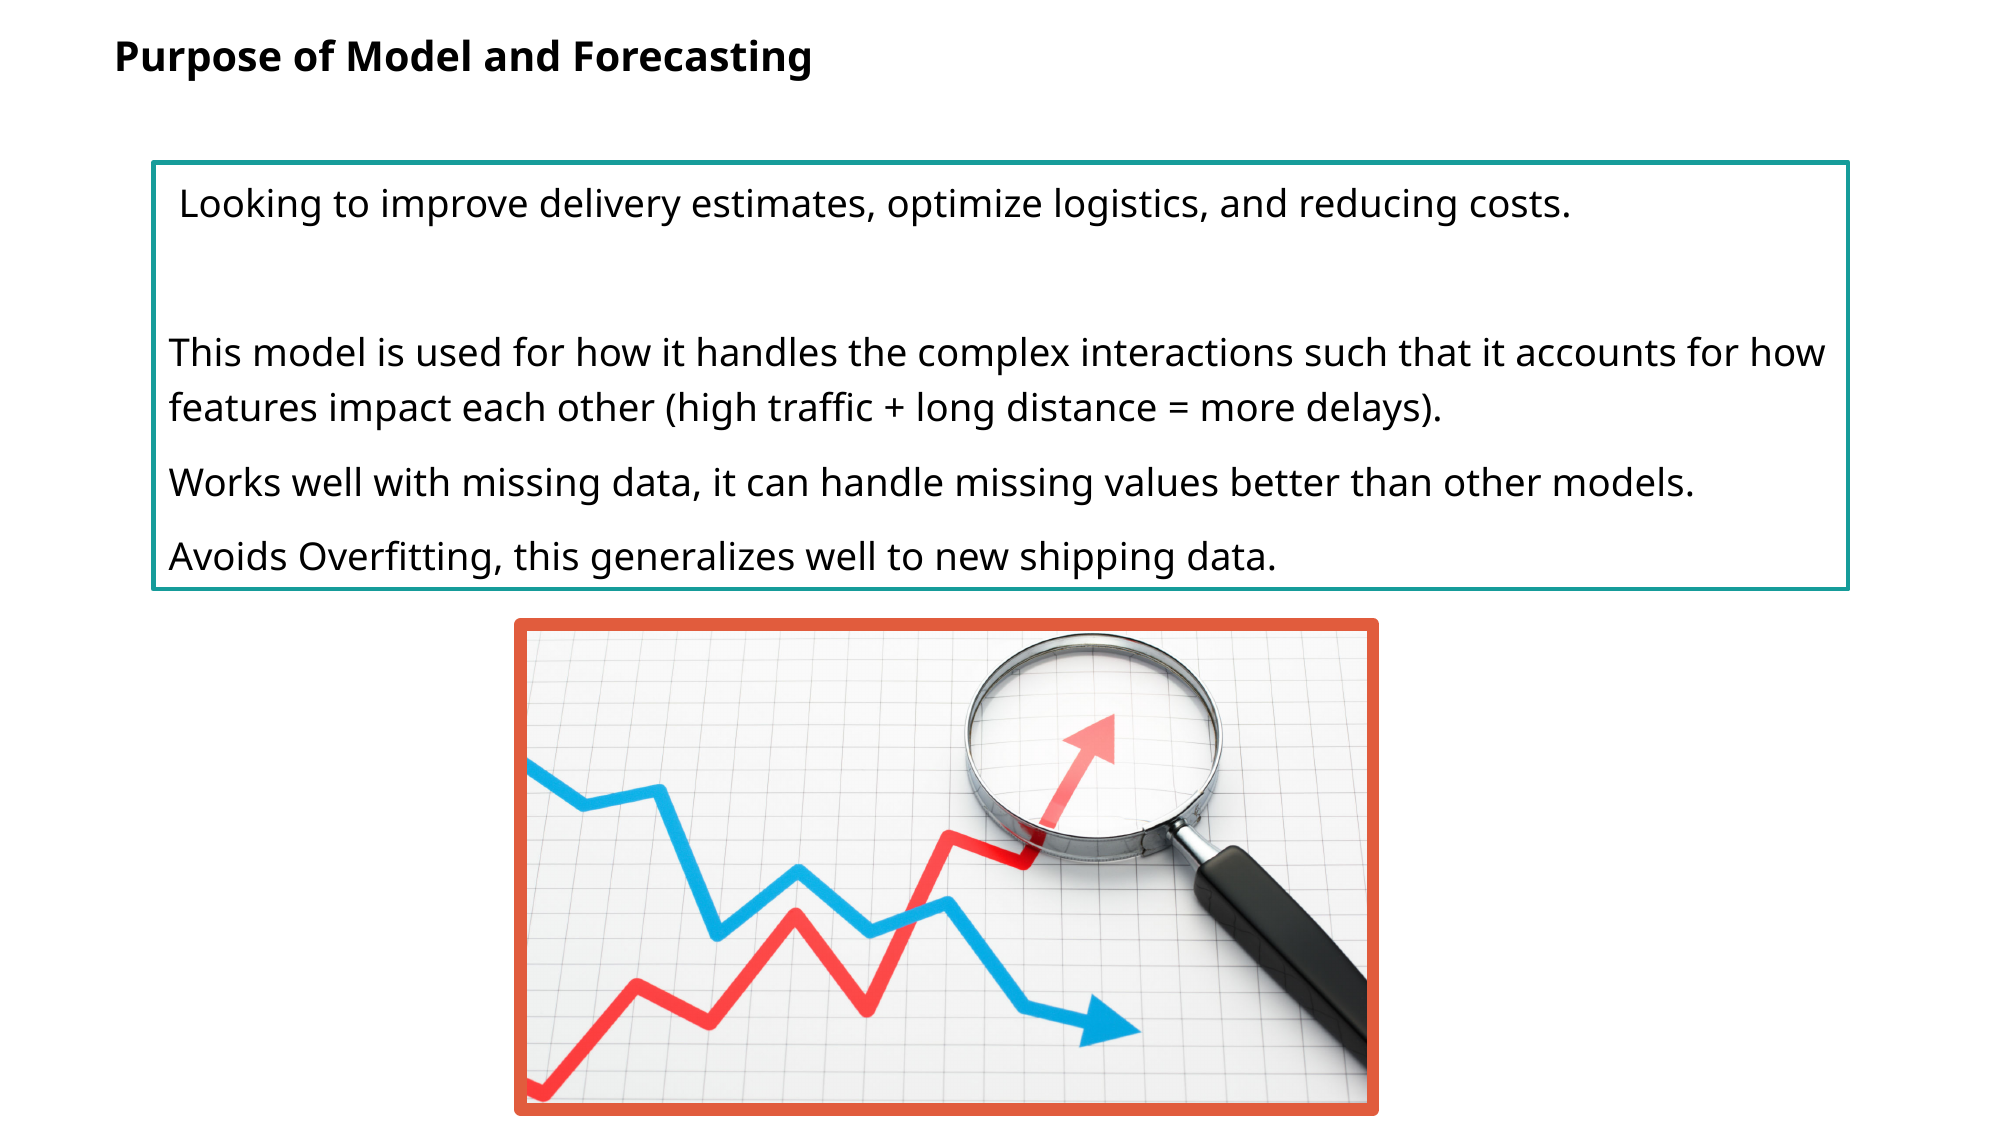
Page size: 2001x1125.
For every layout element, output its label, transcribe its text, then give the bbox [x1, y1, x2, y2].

title Purpose of Model and Forecasting [98, 28, 1847, 138]
picture [526, 630, 1367, 1104]
list Looking to improve delivery estimates, optimize logistics, and reducing costs. This model is used for how it handles the complex interactions such that it accounts for how features impact each other (high traffic + long distance = more delays). Works well with missing data, it can handle missing values better than other models. Avoids Overfitting, this generalizes well to new shipping data. [153, 162, 1849, 590]
